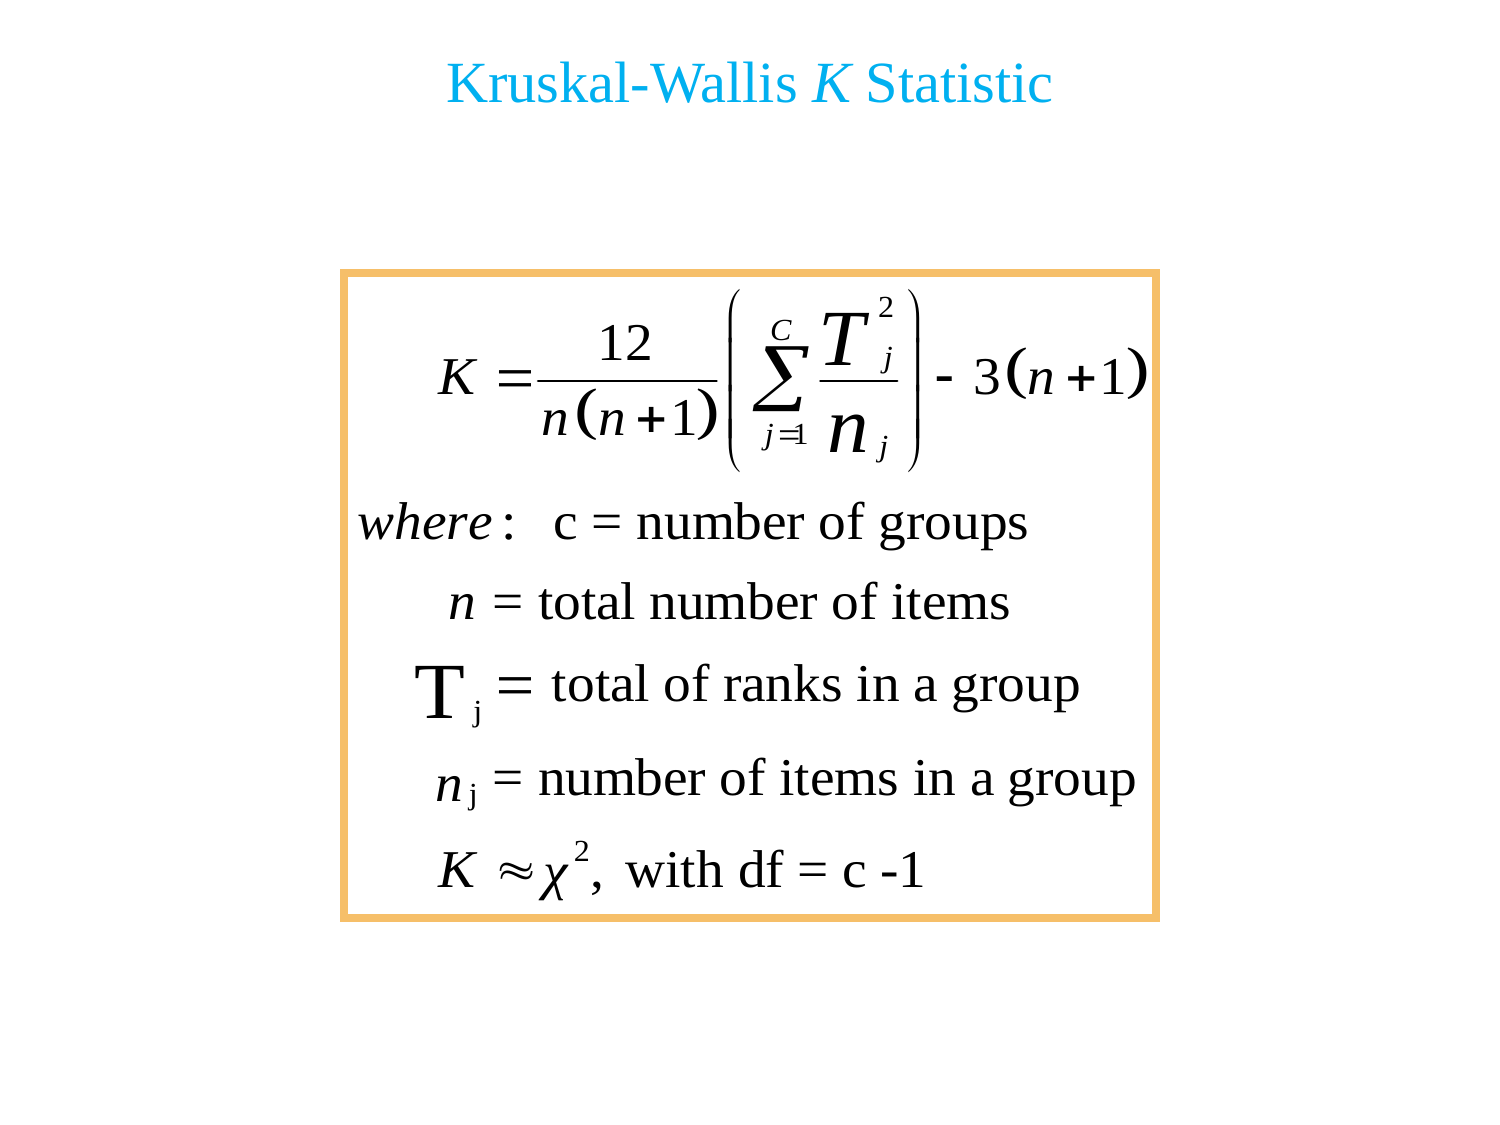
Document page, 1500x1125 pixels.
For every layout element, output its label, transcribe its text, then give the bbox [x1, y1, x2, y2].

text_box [347, 276, 1153, 914]
title Kruskal-Wallis K Statistic [62, 37, 1438, 120]
